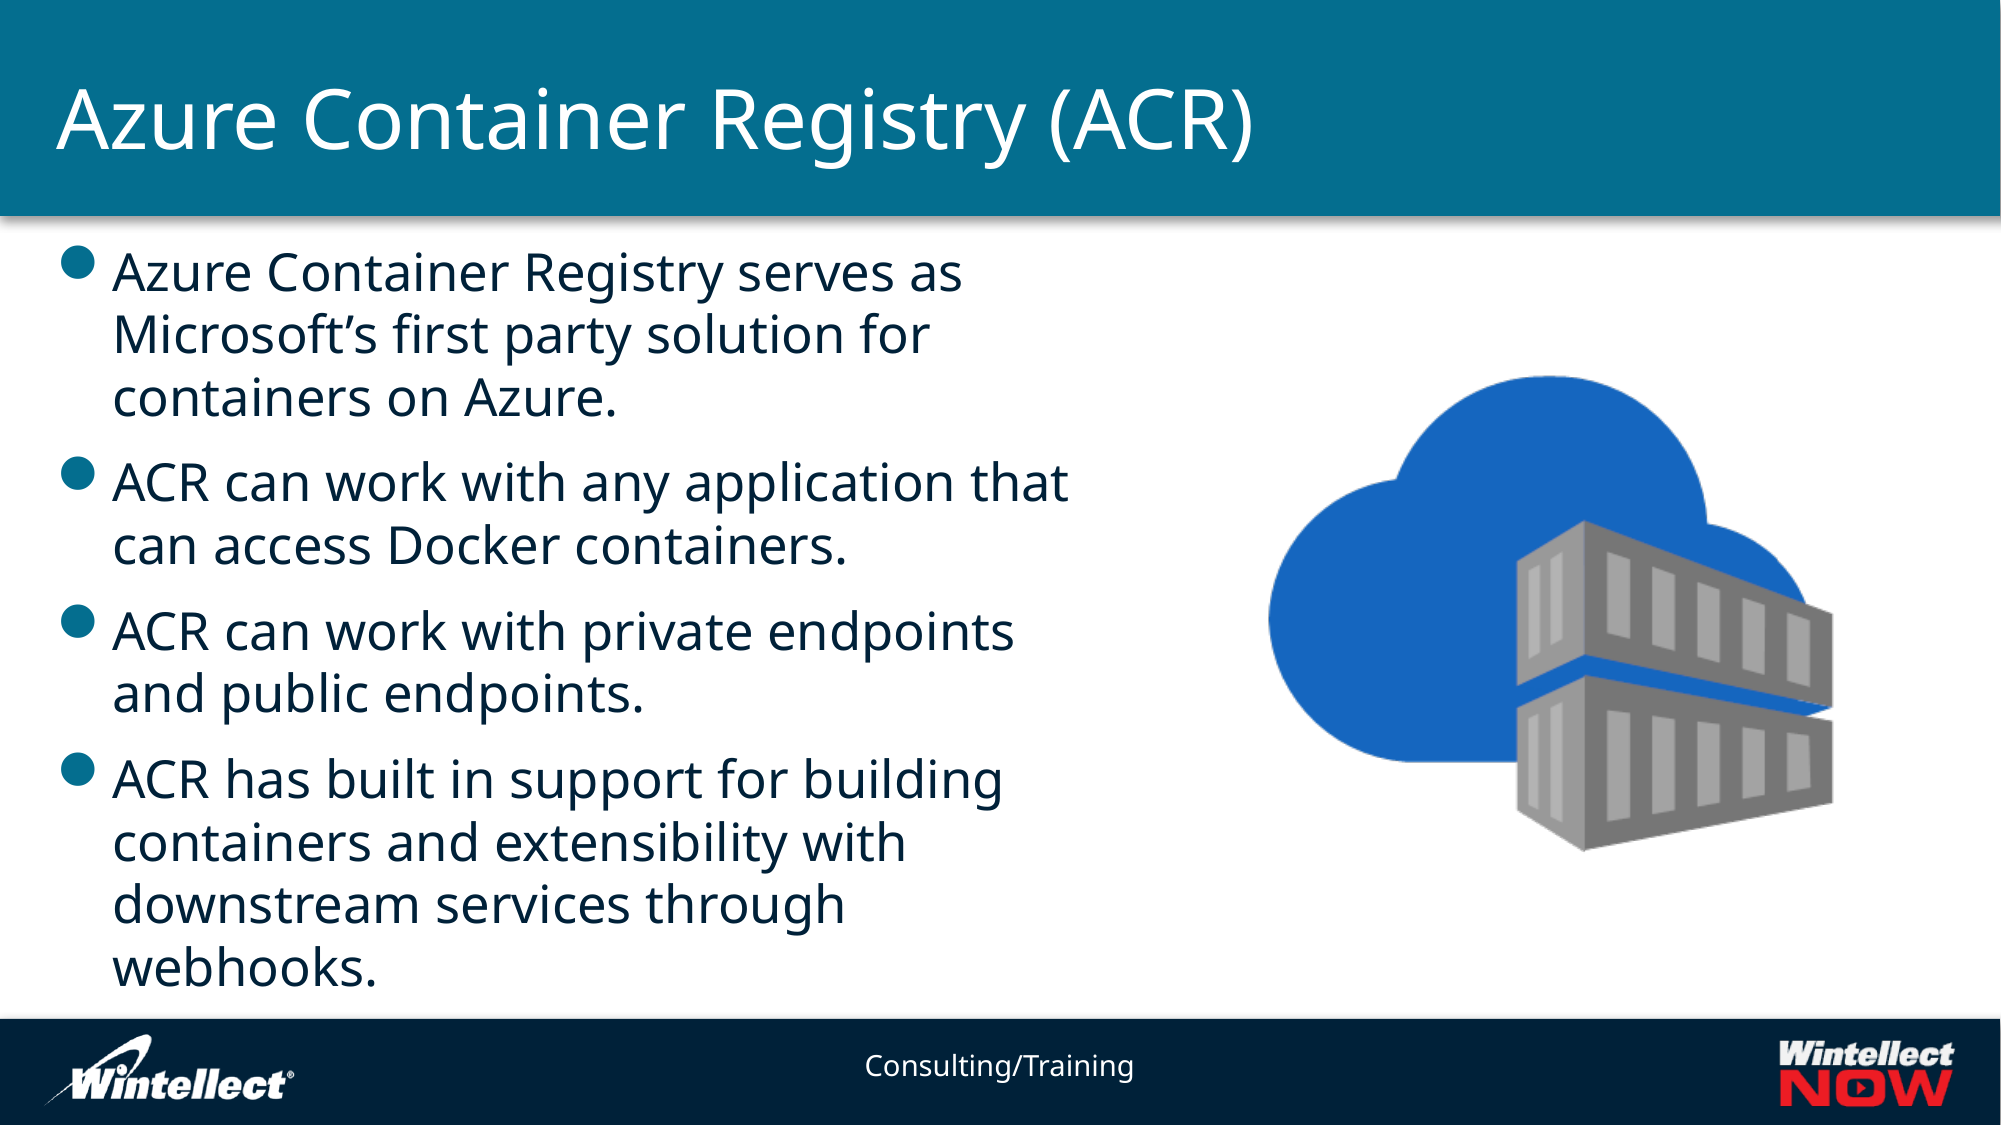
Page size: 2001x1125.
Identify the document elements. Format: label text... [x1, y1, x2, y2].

title Azure Container Registry (ACR) [41, 17, 1958, 216]
picture [1089, 373, 2000, 867]
picture [41, 1033, 295, 1107]
list Azure Container Registry serves as Microsoft’s first party solution for containers on Azure. ACR can work with any application that can access Docker containers. ACR can work with private endpoints and public endpoints. ACR has built in support for building containers and extensibility with downstream services through webhooks. [41, 231, 1134, 1009]
picture [1777, 1034, 1958, 1109]
